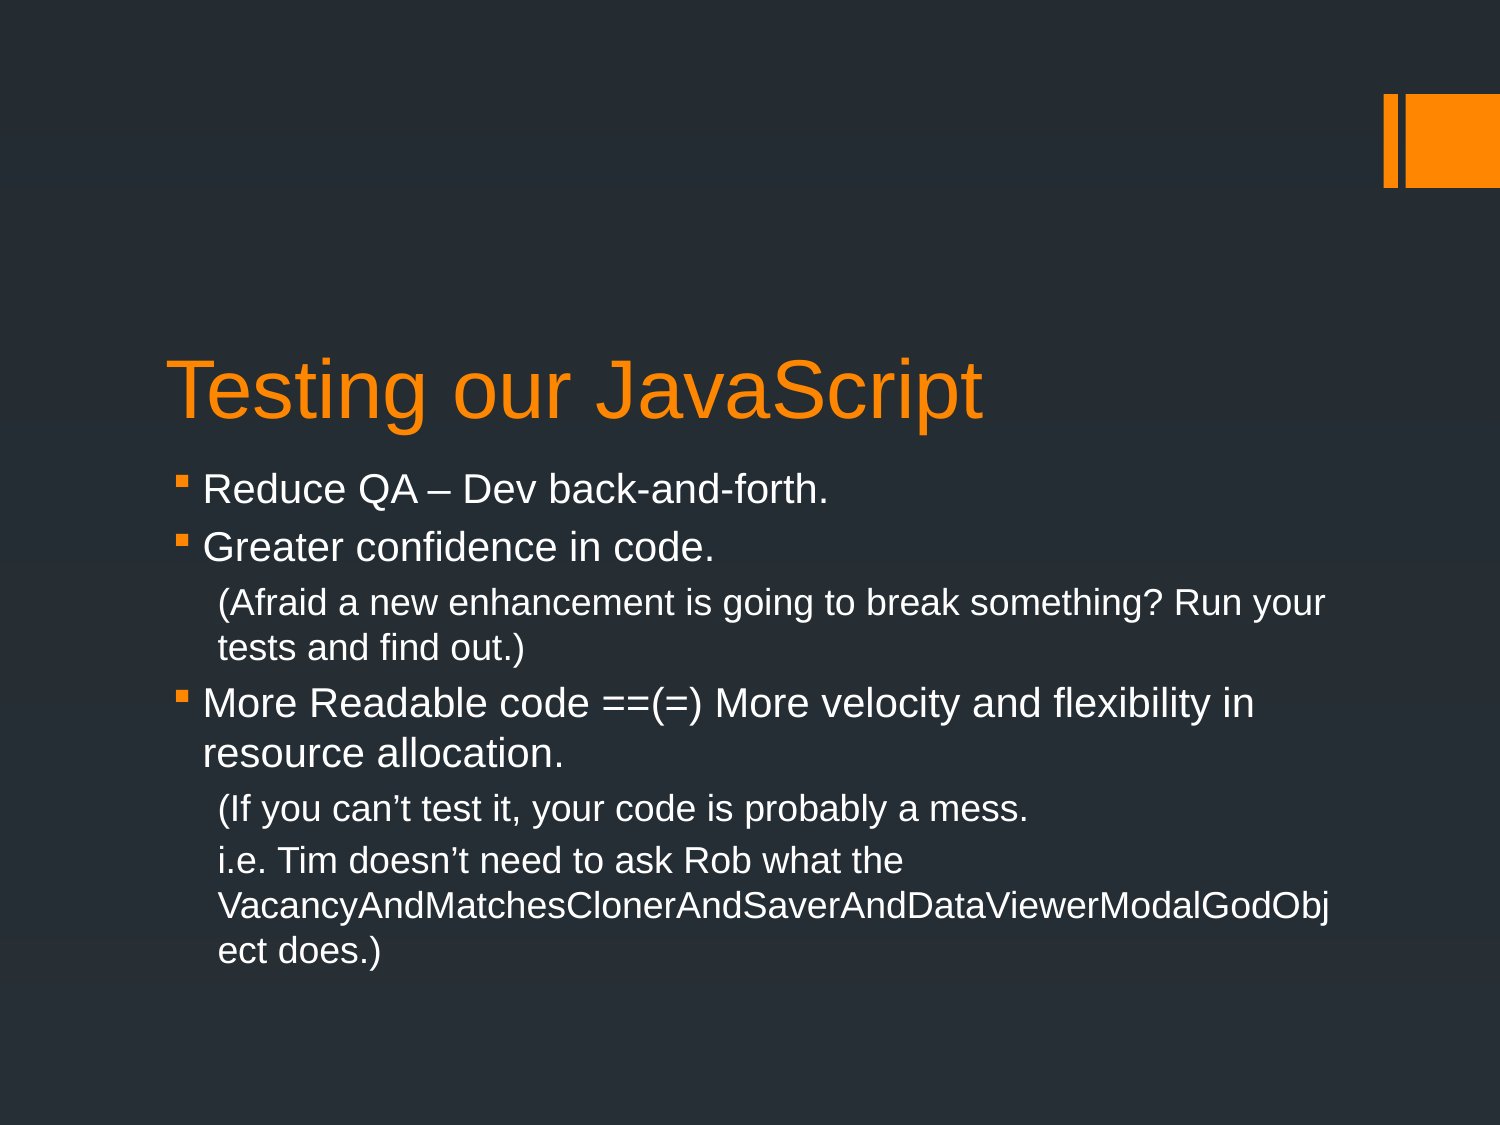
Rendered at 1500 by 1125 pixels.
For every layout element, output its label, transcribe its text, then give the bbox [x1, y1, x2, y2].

list Reduce QA – Dev back-and-forth. Greater confidence in code. (Afraid a new enhancement is going to break something? Run your tests and find out.) More Readable code ==(=) More velocity and flexibility in resource allocation. (If you can’t test it, your code is probably a mess. i.e. Tim doesn’t need to ask Rob what the VacancyAndMatchesClonerAndSaverAndDataViewerModalGodObject does.) [150, 454, 1350, 1035]
title Testing our JavaScript [150, 253, 1350, 443]
